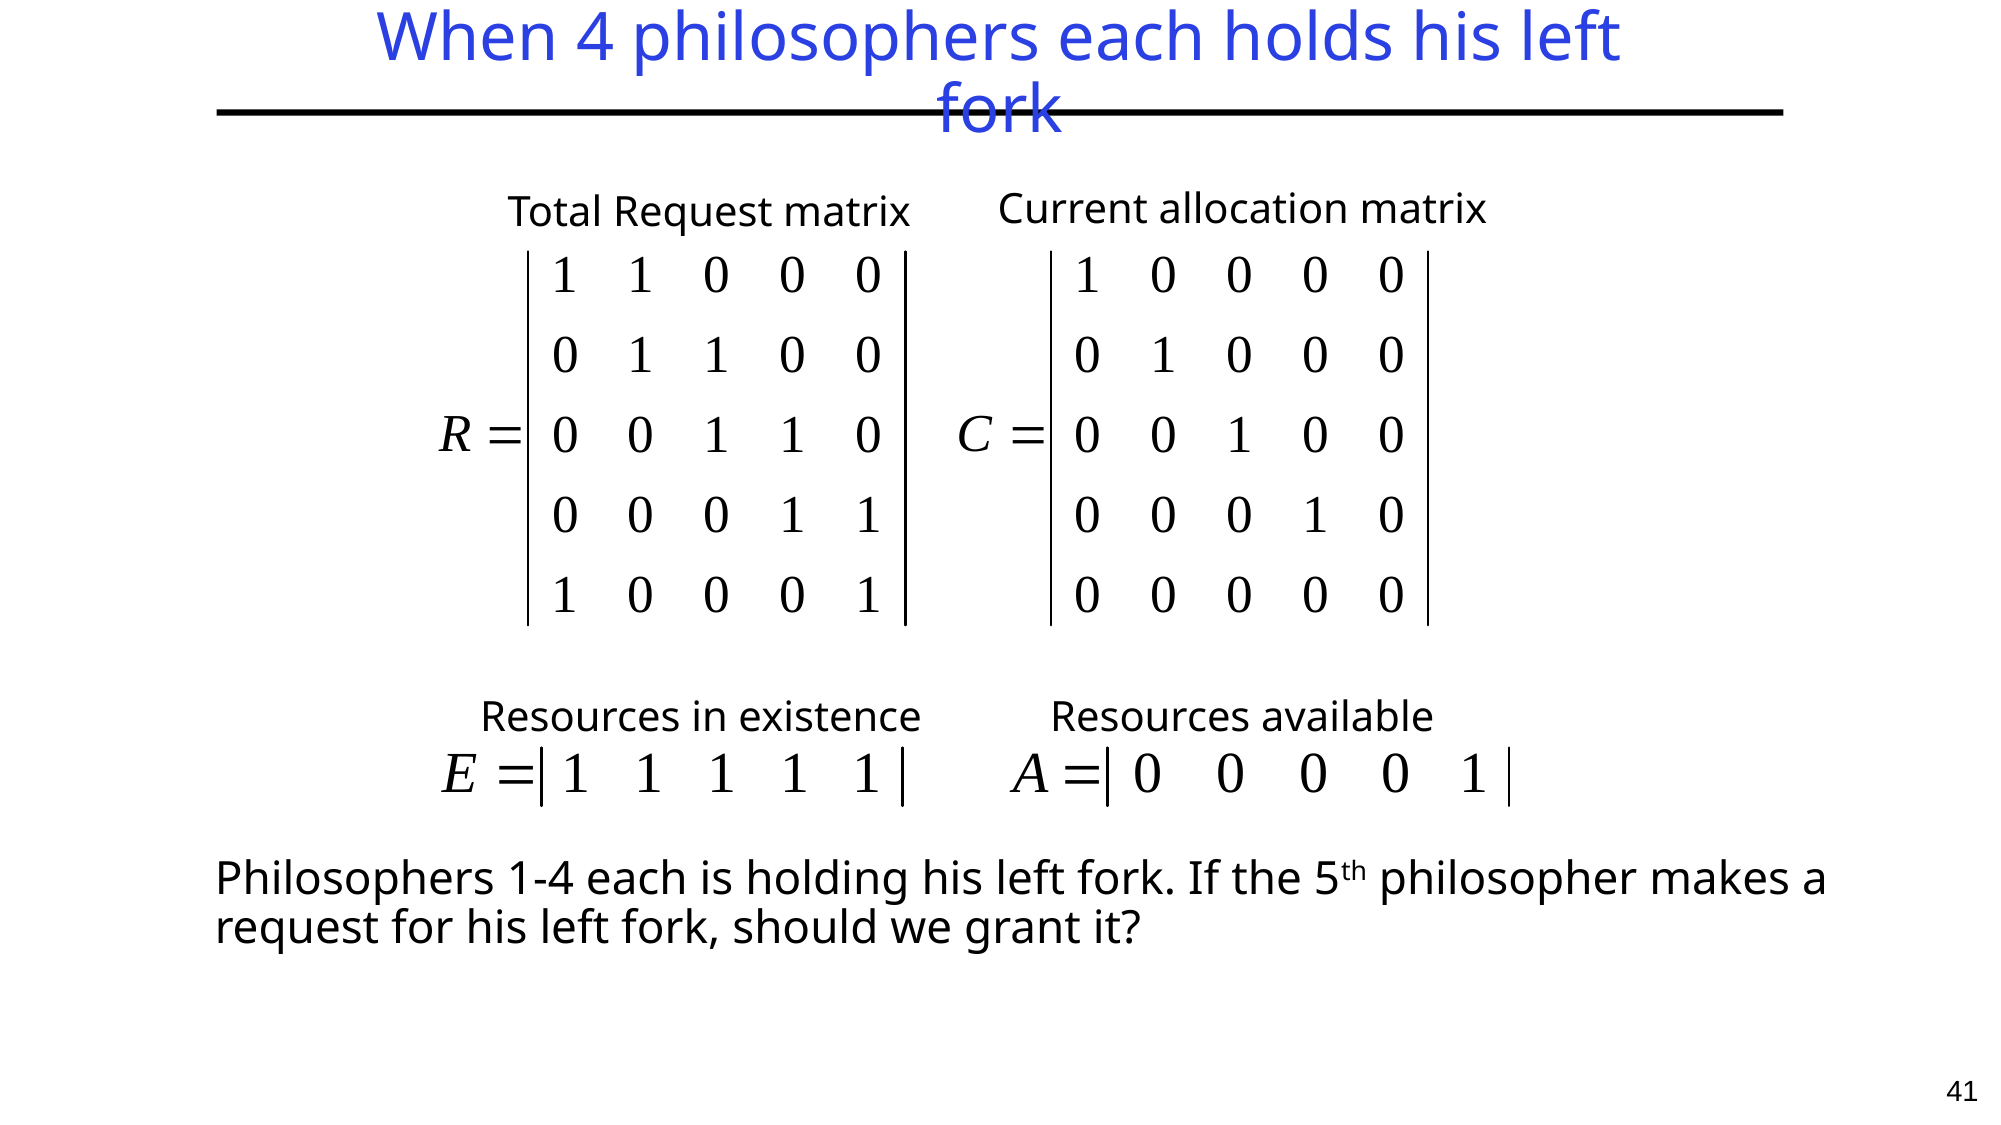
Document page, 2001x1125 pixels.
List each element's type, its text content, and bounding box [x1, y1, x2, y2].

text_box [949, 242, 1440, 715]
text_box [428, 242, 919, 635]
text_box Total Request matrix [492, 176, 926, 242]
text_box Resources available [1035, 682, 1450, 732]
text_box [999, 733, 1524, 817]
text_box Current allocation matrix [982, 174, 1503, 240]
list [431, 733, 917, 817]
list Philosophers 1-4 each is holding his left fork. If the 5th philosopher makes a request for his left fork, should we grant it? [199, 847, 1875, 975]
text_box Resources in existence [465, 682, 937, 747]
title When 4 philosophers each holds his left fork [324, 0, 1675, 169]
